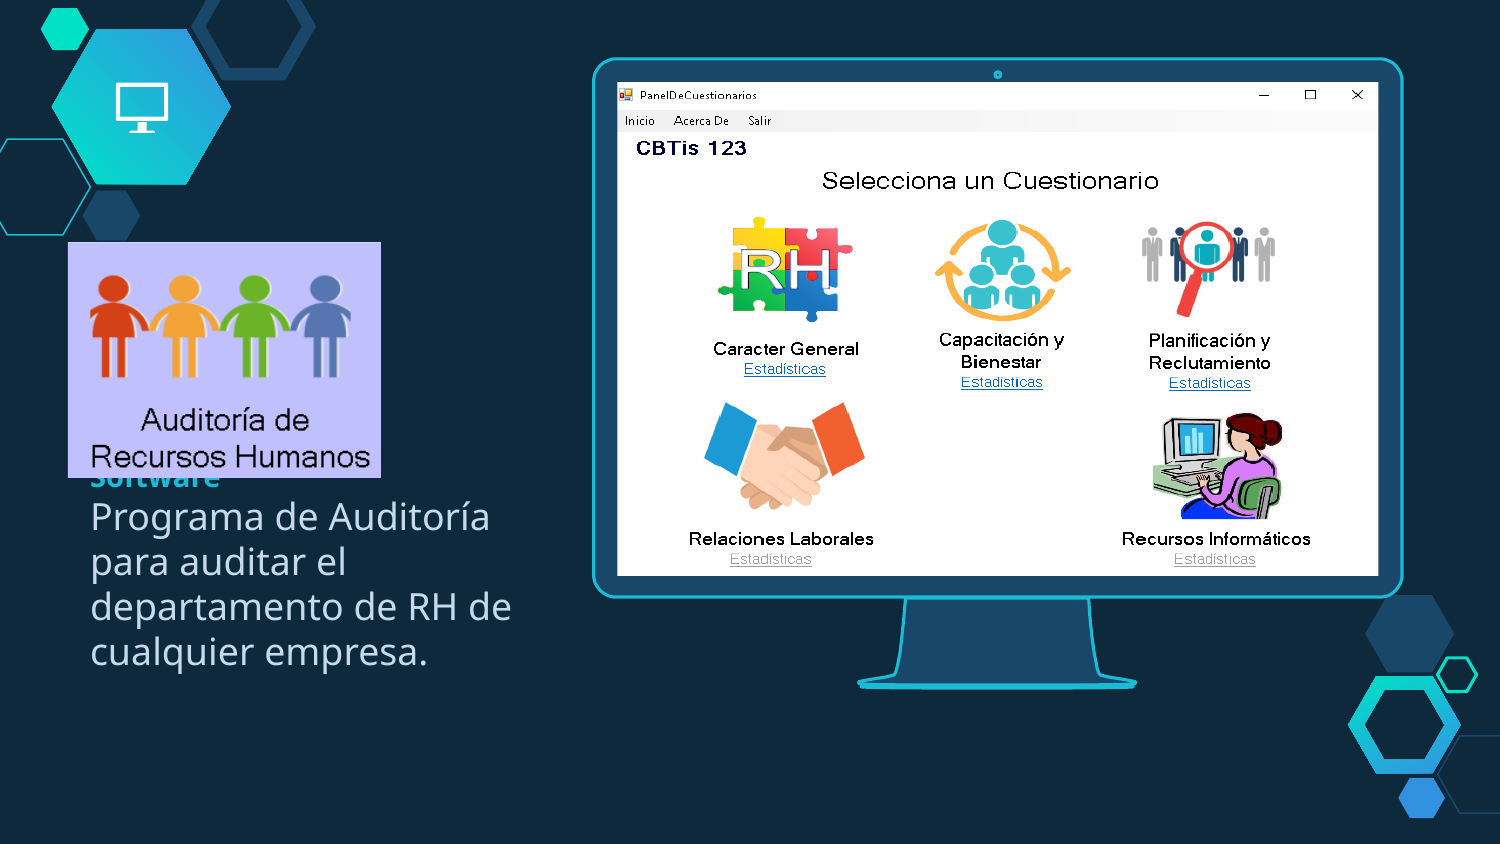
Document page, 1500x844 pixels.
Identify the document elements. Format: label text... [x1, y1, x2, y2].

list Software Programa de Auditoría para auditar el departamento de RH de cualquier empresa. [75, 242, 541, 689]
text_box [115, 82, 169, 134]
text_box [593, 58, 1403, 689]
picture [617, 82, 1379, 576]
picture [67, 241, 382, 478]
